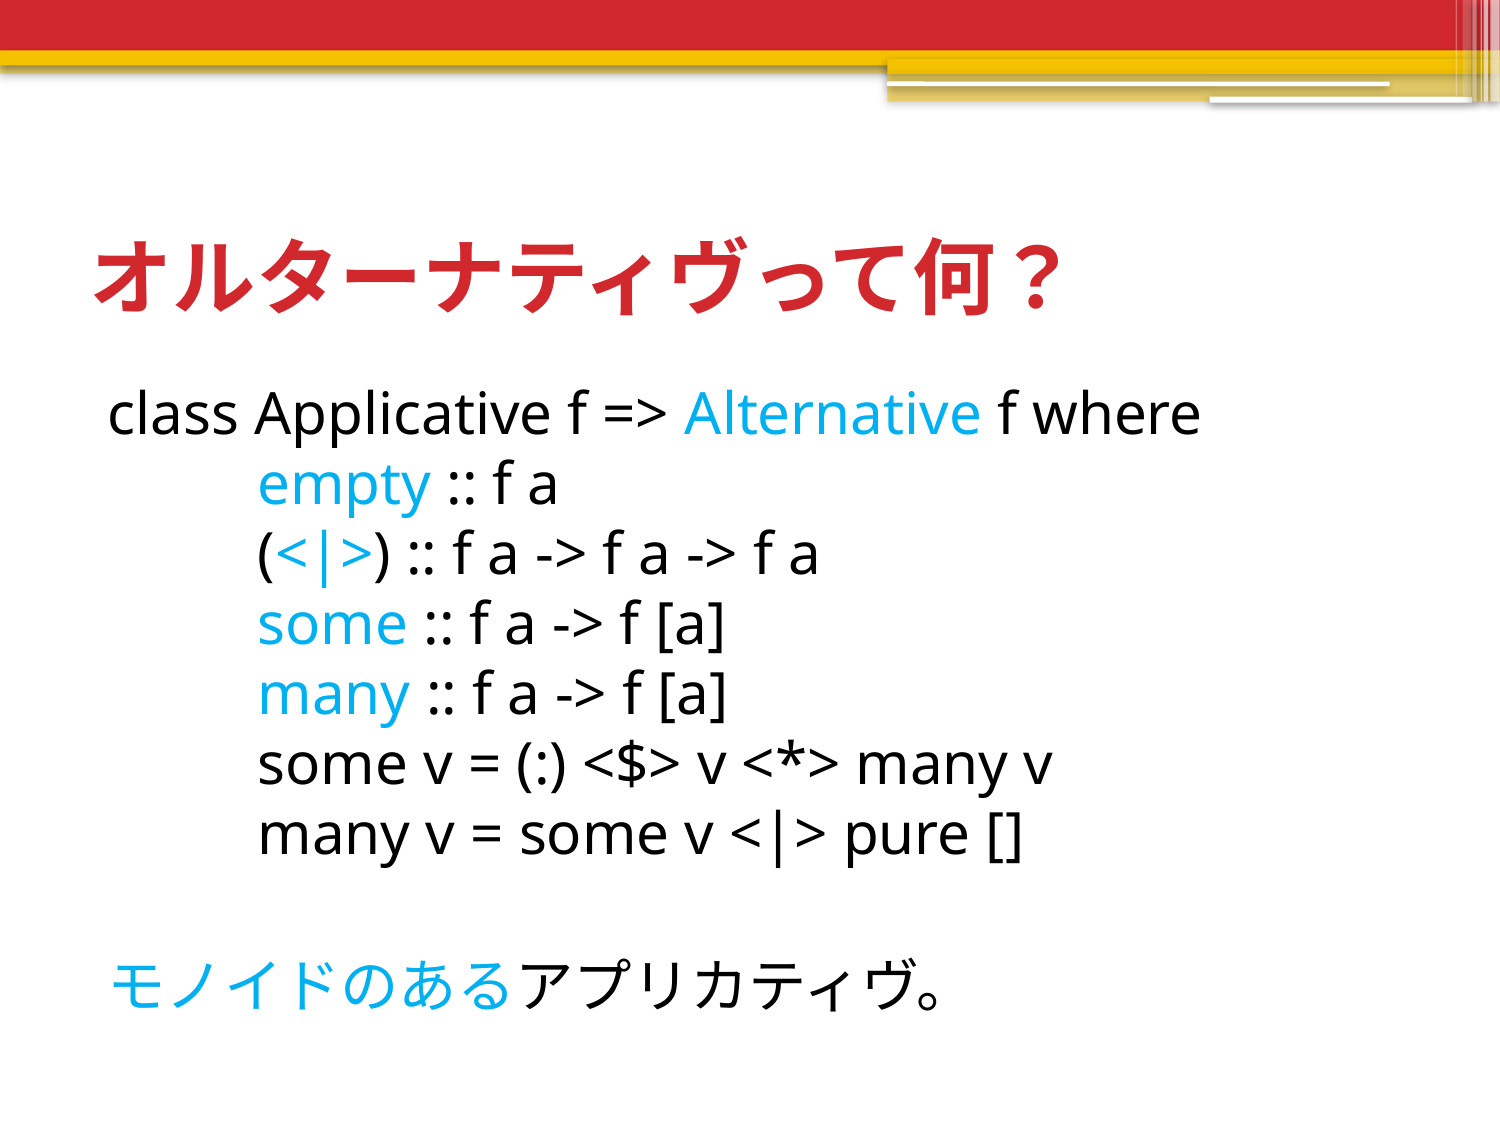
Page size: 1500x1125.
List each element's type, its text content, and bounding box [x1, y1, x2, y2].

list class Applicative f => Alternative f where empty :: f a (<|>) :: f a -> f a -> f a some :: f a -> f [a] many :: f a -> f [a] some v = (:) <$> v <*> many v many v = some v <|> pure [] モノイドのあるアプリカティヴ。 [75, 368, 1425, 1079]
title オルターナティヴって何？ [75, 187, 1425, 363]
